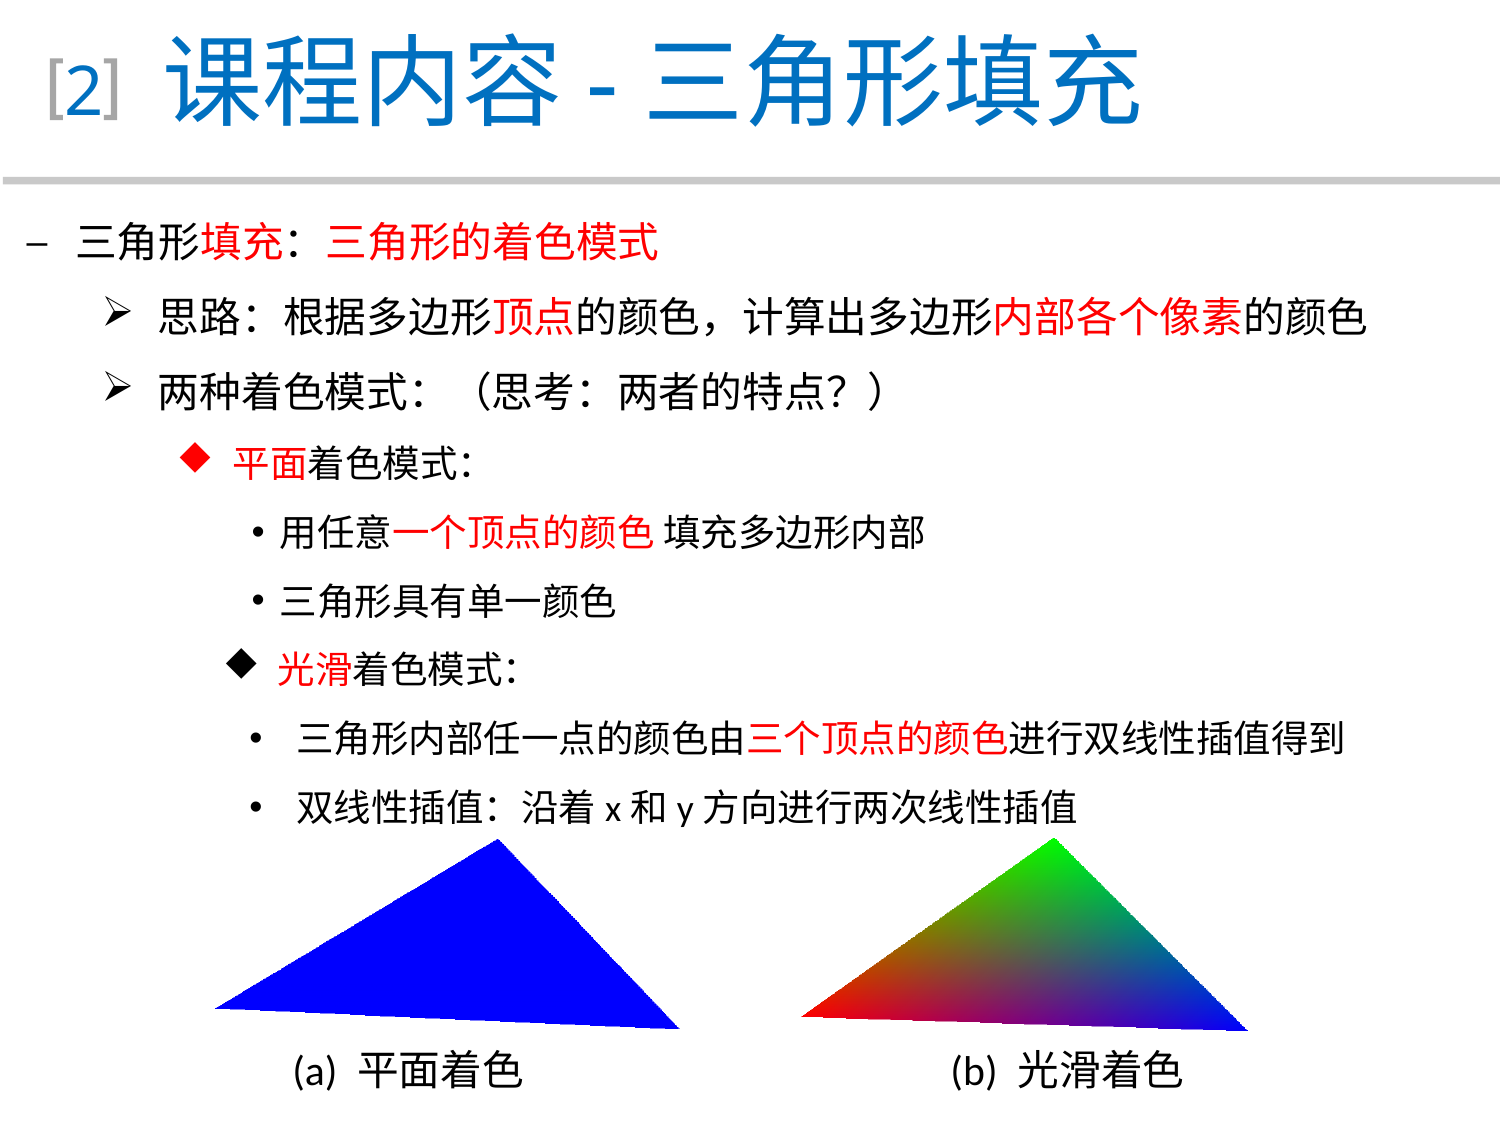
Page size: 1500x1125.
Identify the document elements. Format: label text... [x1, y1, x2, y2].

list 三角形填充：三角形的着色模式 思路：根据多边形顶点的颜色，计算出多边形内部各个像素的颜色 两种着色模式：（思考：两者的特点？） 平面着色模式： 用任意一个顶点的颜色 填充多边形内部 三角形具有单一颜色 光滑着色模式： 三角形内部任一点的颜色由三个顶点的颜色进行双线性插值得到 双线性插值：沿着x和y方向进行两次线性插值 [11, 196, 1499, 903]
text_box [103, 58, 117, 121]
text_box 课程内容-三角形填充 [117, 11, 1189, 147]
picture [785, 821, 1261, 1050]
text_box [1, 175, 1500, 186]
text_box [49, 58, 63, 121]
picture [206, 833, 687, 1037]
text_box (a) 平面着色 (b) 光滑着色 [277, 1011, 1234, 1125]
text_box 2 [49, 41, 117, 137]
